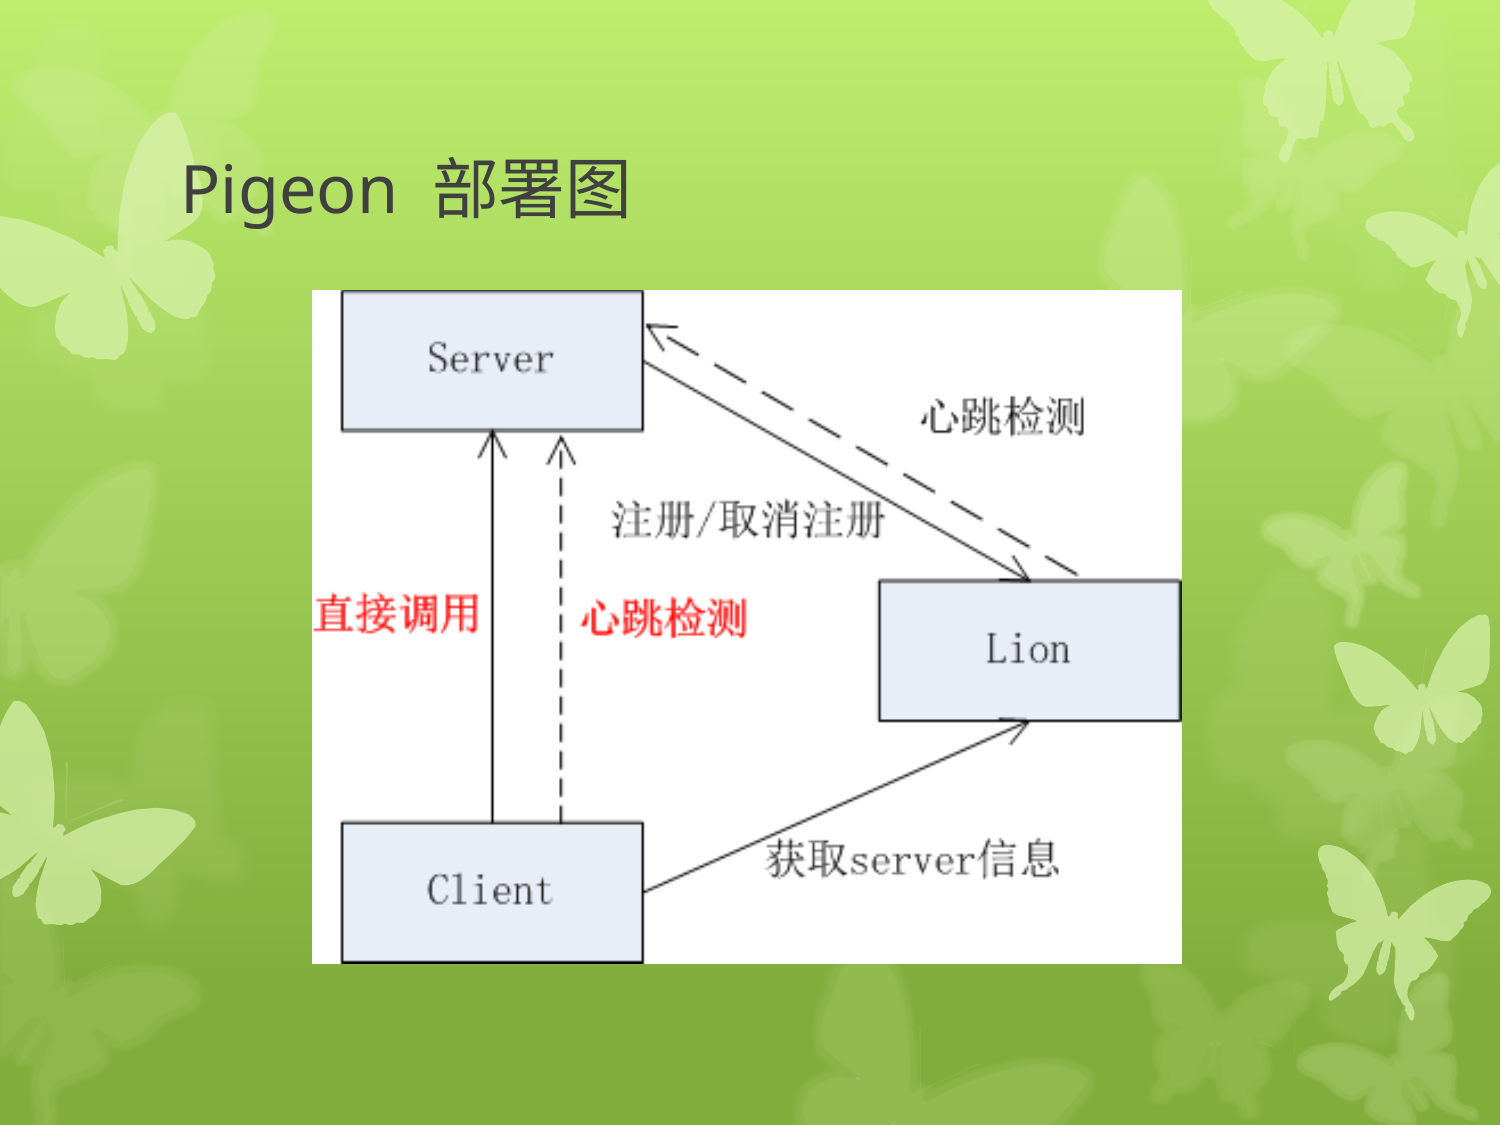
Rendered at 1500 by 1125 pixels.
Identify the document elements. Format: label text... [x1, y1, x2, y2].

picture [312, 290, 1183, 965]
title Pigeon 部署图 [165, 110, 1335, 263]
